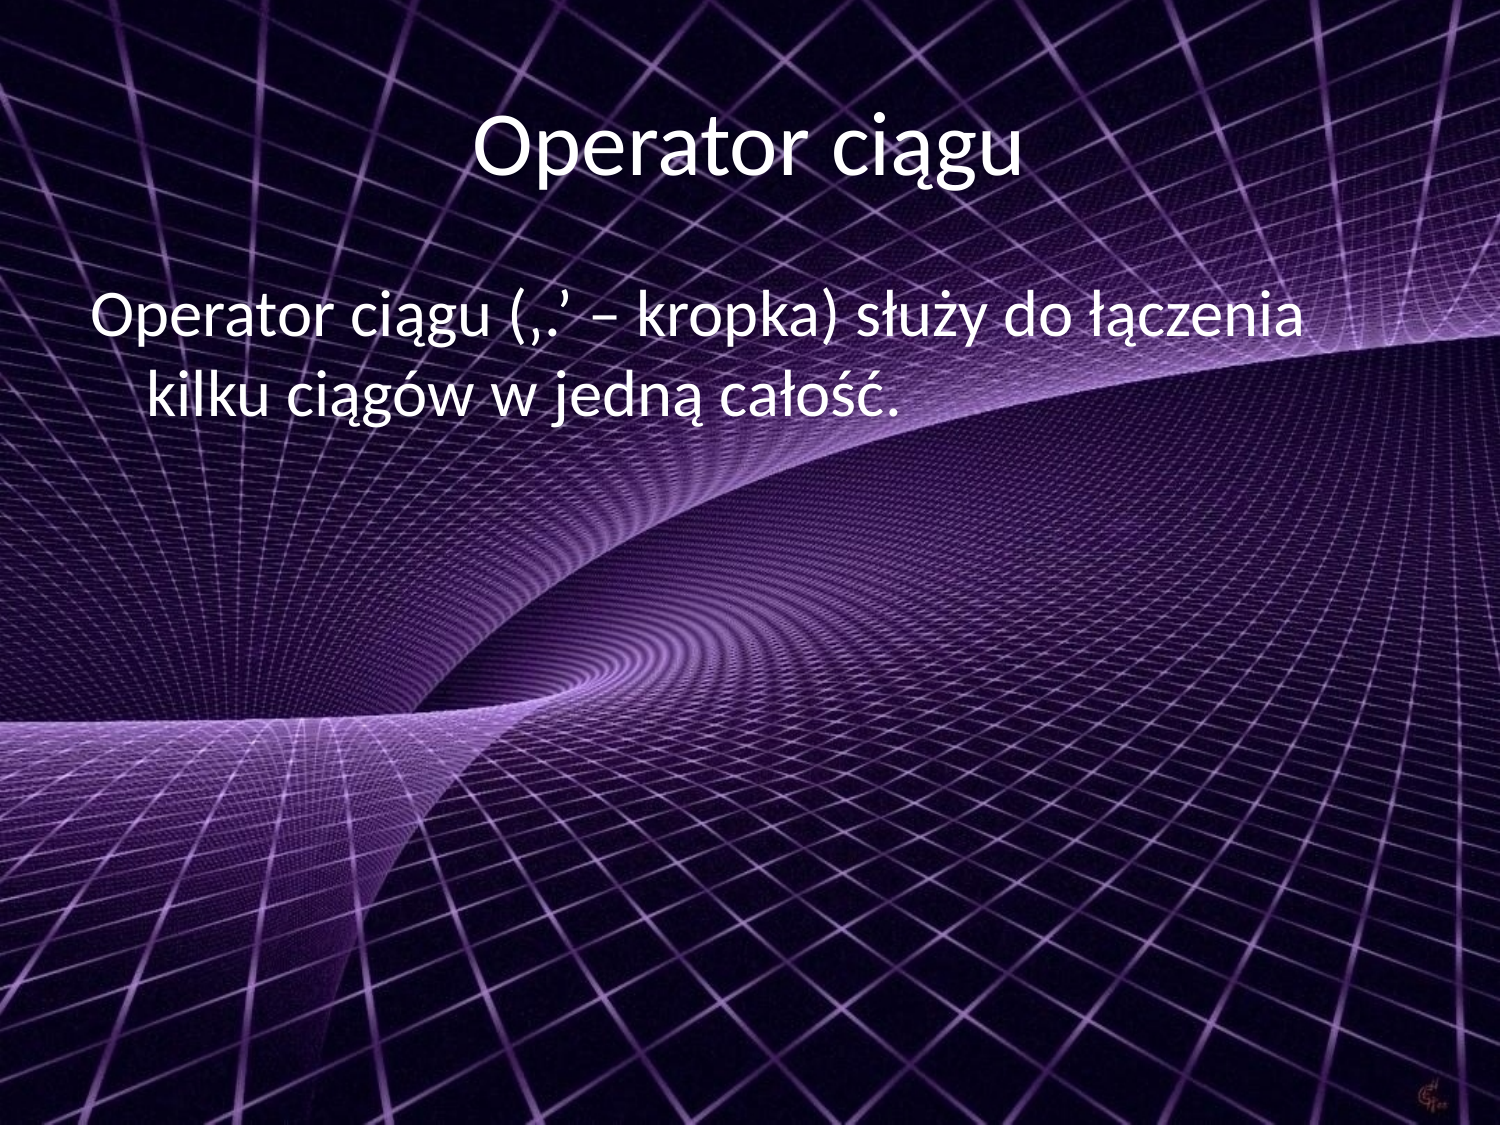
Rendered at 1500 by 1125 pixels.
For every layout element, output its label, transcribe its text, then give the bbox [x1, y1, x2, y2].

title Operator ciągu [75, 45, 1425, 233]
picture [0, 0, 1500, 1125]
list Operator ciągu (‚.’ – kropka) służy do łączenia kilku ciągów w jedną całość. [75, 262, 1425, 1005]
